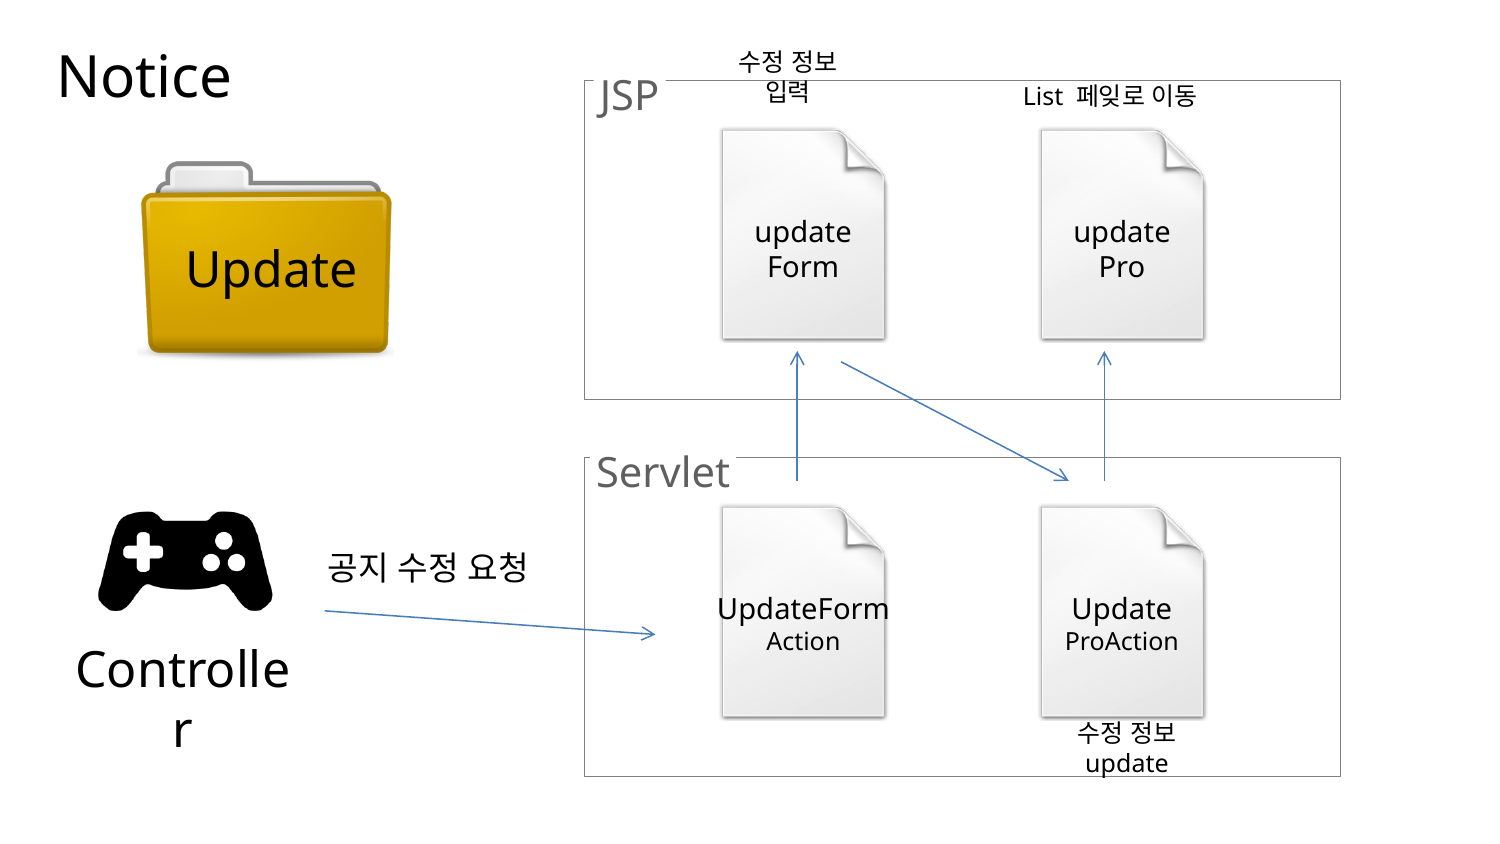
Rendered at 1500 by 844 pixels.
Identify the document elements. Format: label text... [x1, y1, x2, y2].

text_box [584, 444, 1341, 777]
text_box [584, 67, 1341, 400]
picture [1036, 126, 1208, 344]
text_box 수정 정보 입력 [717, 39, 859, 65]
picture [1036, 503, 1208, 721]
text_box Controller [53, 629, 313, 765]
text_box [324, 610, 656, 635]
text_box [840, 361, 1070, 482]
picture [88, 463, 282, 658]
picture [717, 126, 889, 344]
picture [136, 161, 394, 363]
picture [717, 503, 889, 721]
text_box 공지 수정 요청 [312, 539, 579, 595]
text_box Notice [41, 32, 680, 117]
